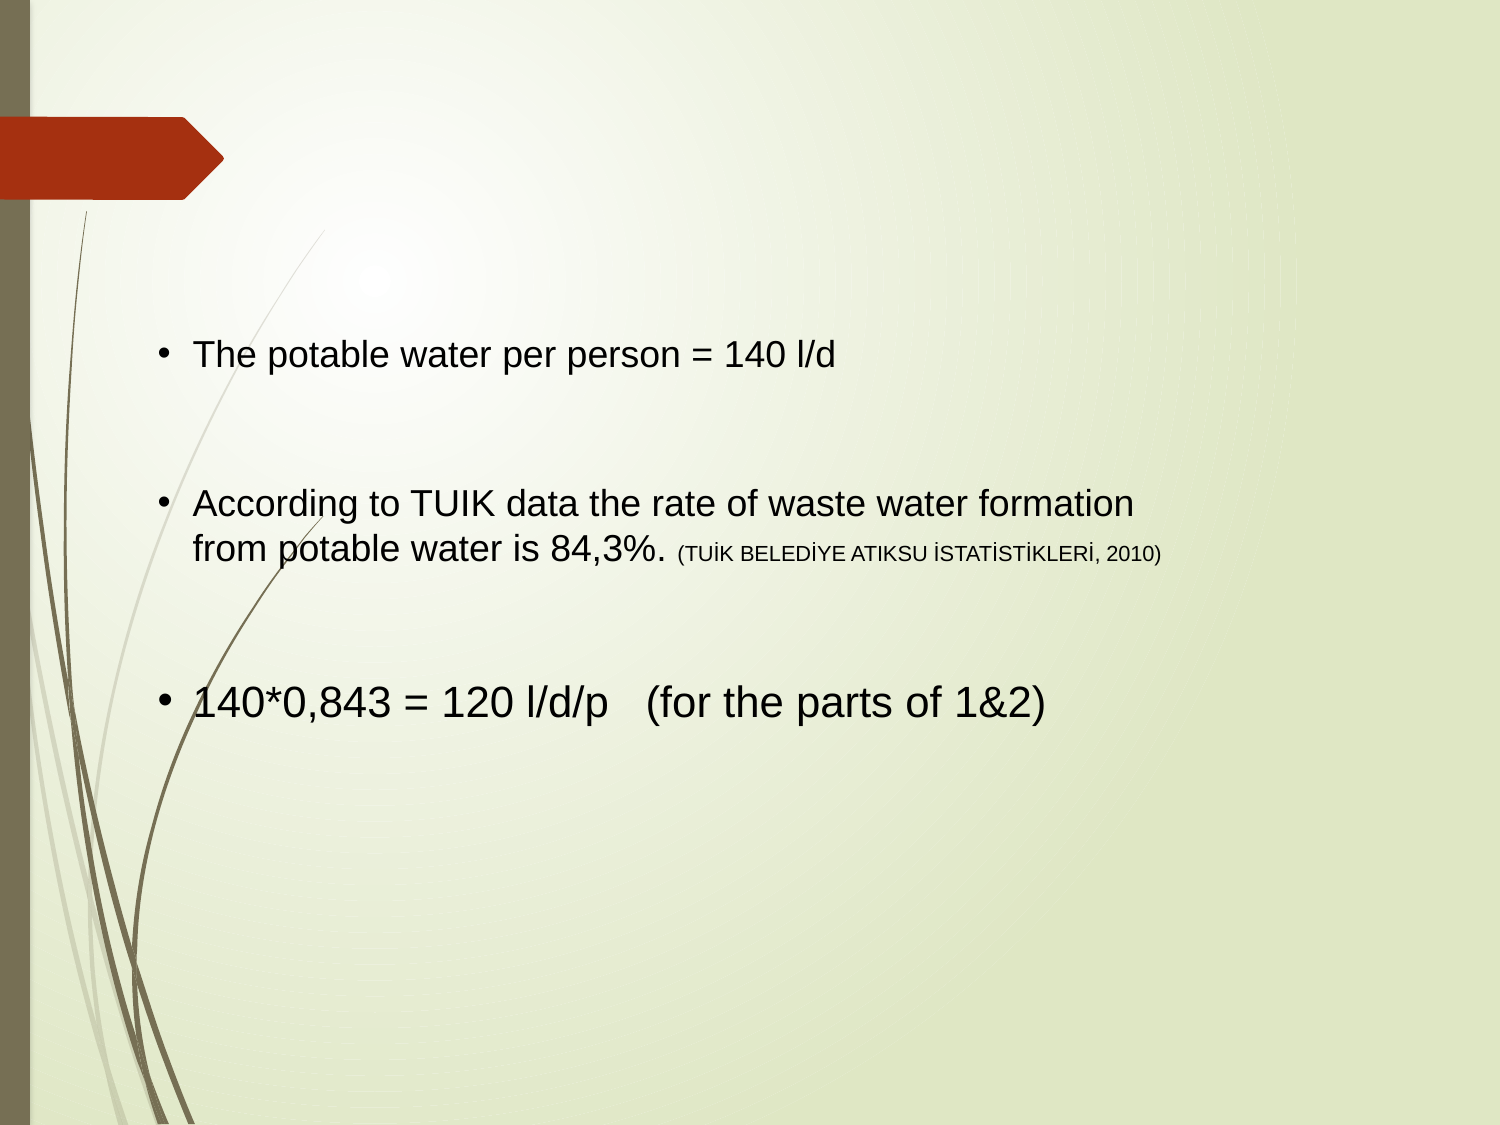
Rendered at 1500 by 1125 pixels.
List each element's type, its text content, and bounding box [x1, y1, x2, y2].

text_box 140*0,843 = 120 l/d/p (for the parts of 1&2) [142, 665, 1147, 734]
text_box The potable water per person = 140 l/d [142, 322, 983, 383]
text_box According to TUIK data the rate of waste water formation from potable water is 84,3%. (TUİK BELEDİYE ATIKSU İSTATİSTİKLERİ, 2010) [142, 471, 1191, 577]
